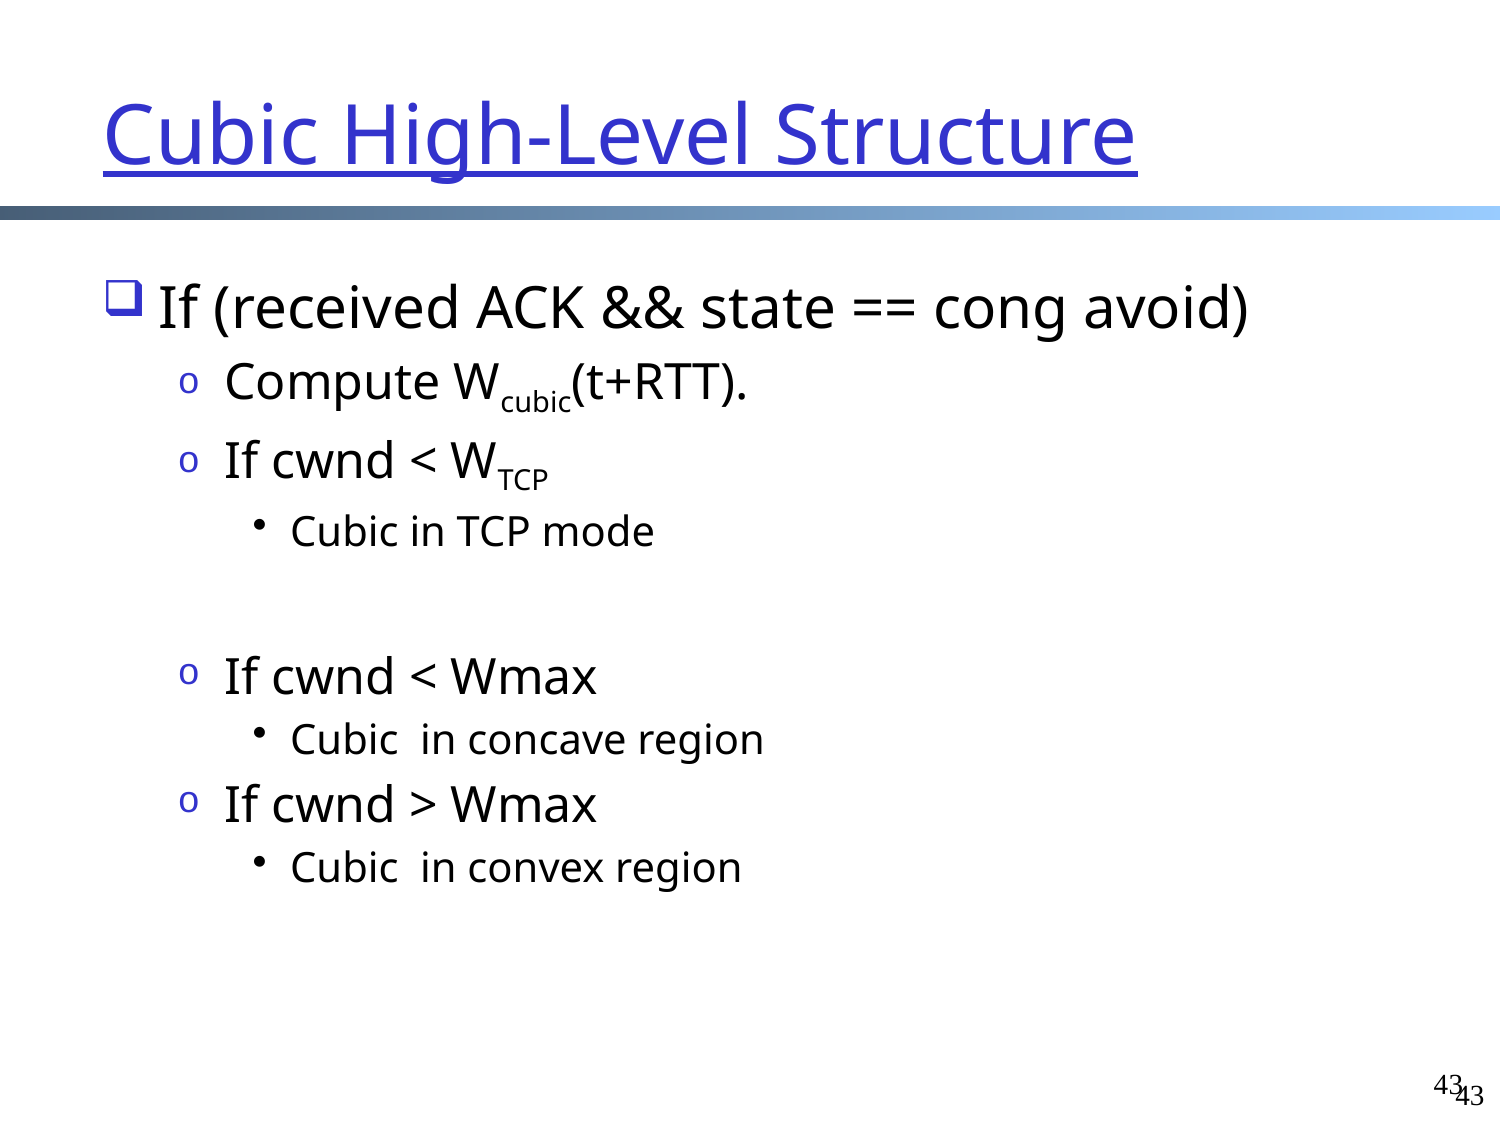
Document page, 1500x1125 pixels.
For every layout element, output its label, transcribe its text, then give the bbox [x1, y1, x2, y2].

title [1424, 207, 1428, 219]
text_box 43 [1418, 1057, 1488, 1115]
title Cubic High-Level Structure [87, 37, 1363, 225]
slide_number 43 [1424, 1068, 1500, 1125]
list If (received ACK && state == cong avoid) Compute Wcubic(t+RTT). If cwnd < WTCP Cubic in TCP mode If cwnd < Wmax Cubic in concave region If cwnd > Wmax Cubic in convex region [87, 262, 1363, 1025]
